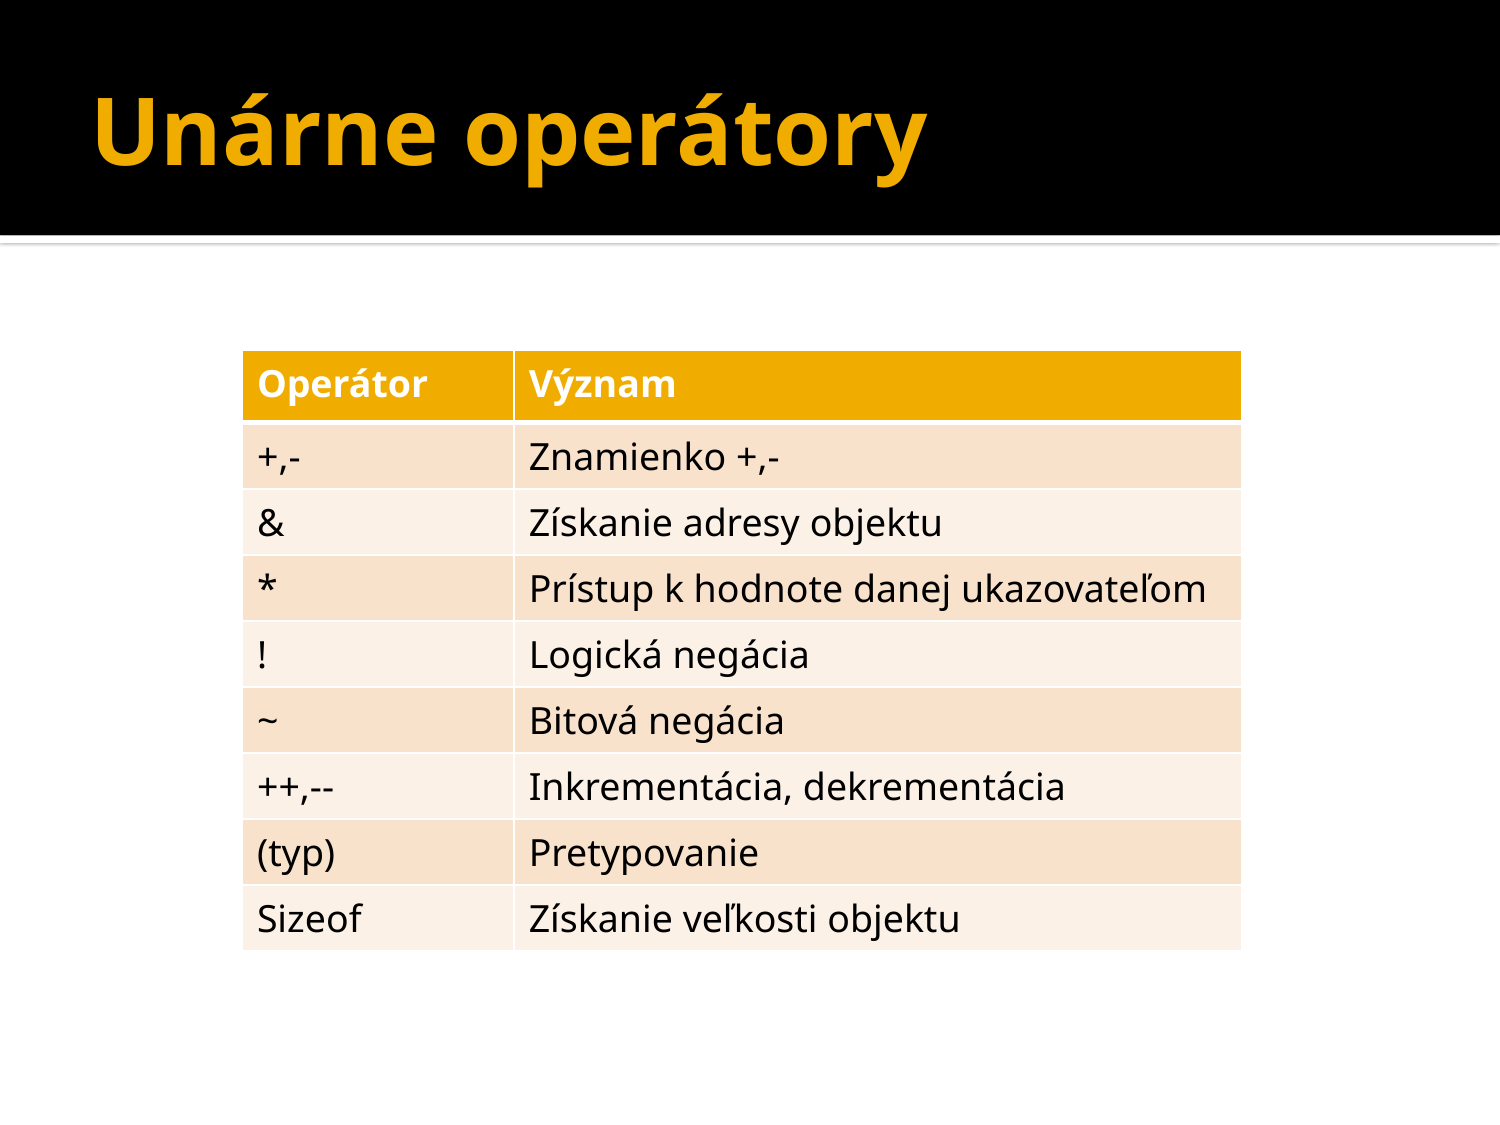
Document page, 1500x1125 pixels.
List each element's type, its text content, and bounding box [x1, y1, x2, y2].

table_header Operátor [243, 351, 513, 420]
table_header Význam [515, 351, 1241, 420]
table_cell (typ) [243, 820, 513, 884]
table_cell +,- [243, 425, 513, 488]
table_cell ~ [243, 688, 513, 752]
table_cell Prístup k hodnote danej ukazovateľom [515, 556, 1241, 620]
table_cell * [243, 556, 513, 620]
table_cell & [243, 490, 513, 554]
table_cell Logická negácia [515, 622, 1241, 686]
table_cell Získanie adresy objektu [515, 490, 1241, 554]
table_cell Sizeof [243, 886, 513, 950]
table_cell Bitová negácia [515, 688, 1241, 752]
table_cell Získanie veľkosti objektu [515, 886, 1241, 950]
table_cell Inkrementácia, dekrementácia [515, 754, 1241, 818]
table_cell Pretypovanie [515, 820, 1241, 884]
table_cell ! [243, 622, 513, 686]
table_cell Znamienko +,- [515, 425, 1241, 488]
title Unárne operátory [75, 25, 1425, 231]
table_cell ++,-- [243, 754, 513, 818]
